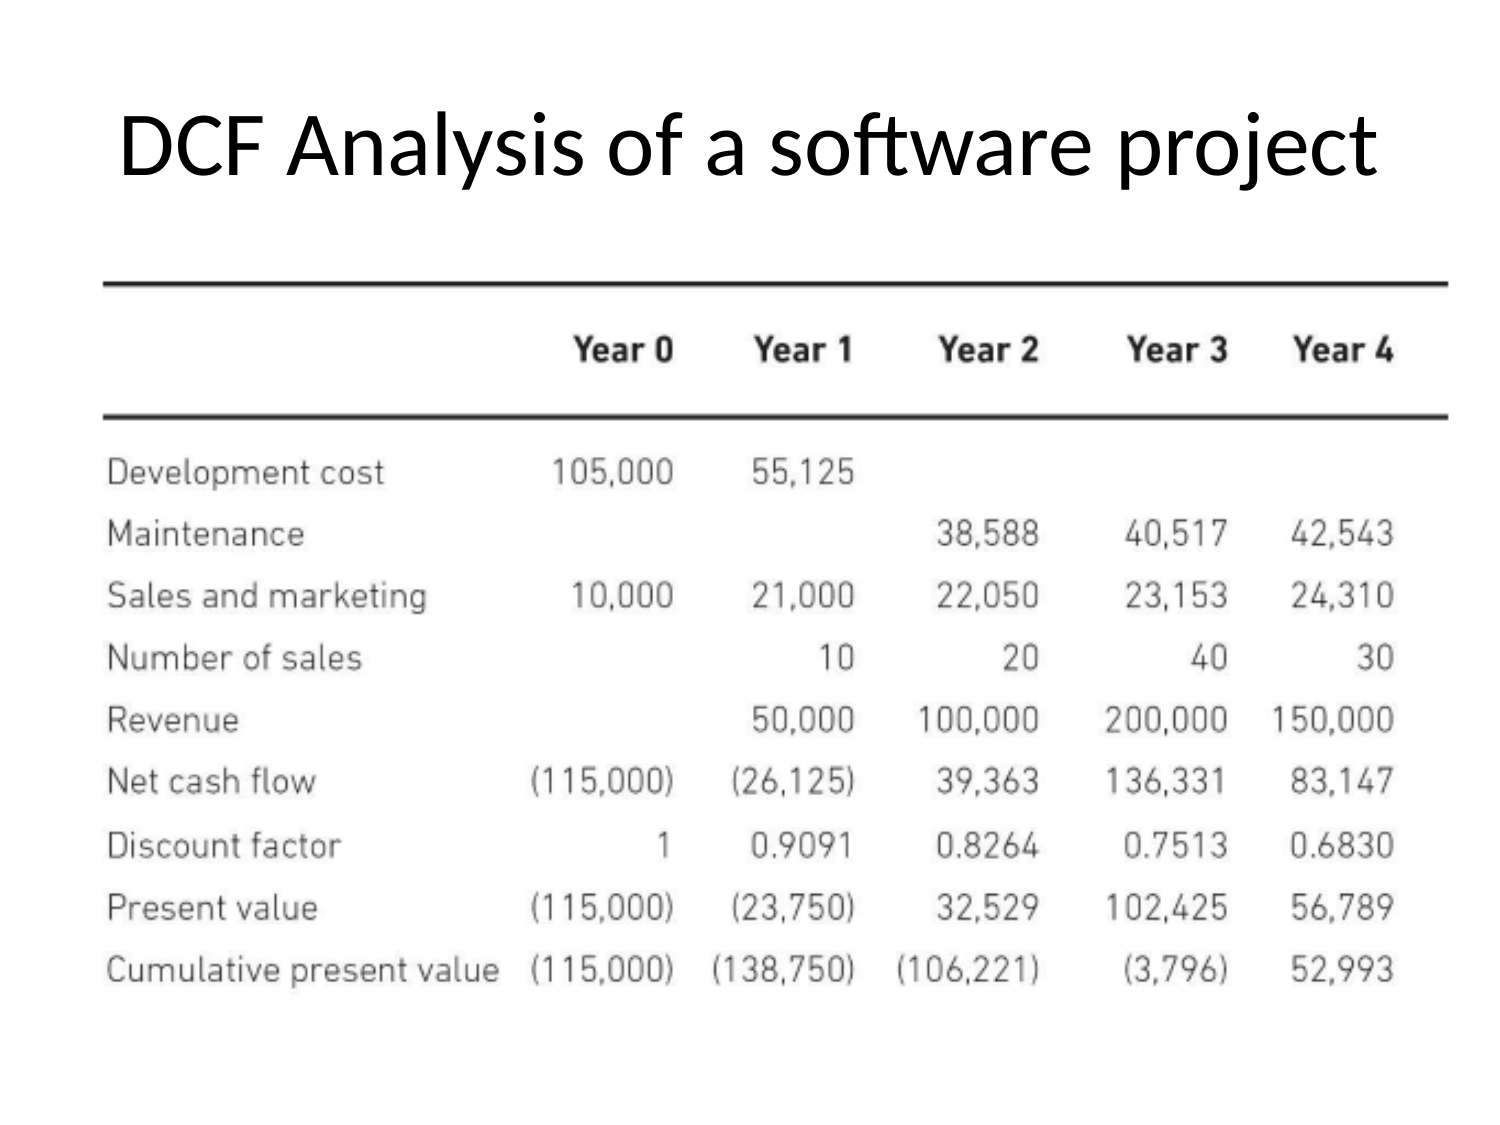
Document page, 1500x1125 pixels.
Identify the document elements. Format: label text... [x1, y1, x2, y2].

title DCF Analysis of a software project [75, 45, 1425, 233]
picture [74, 249, 1473, 1013]
